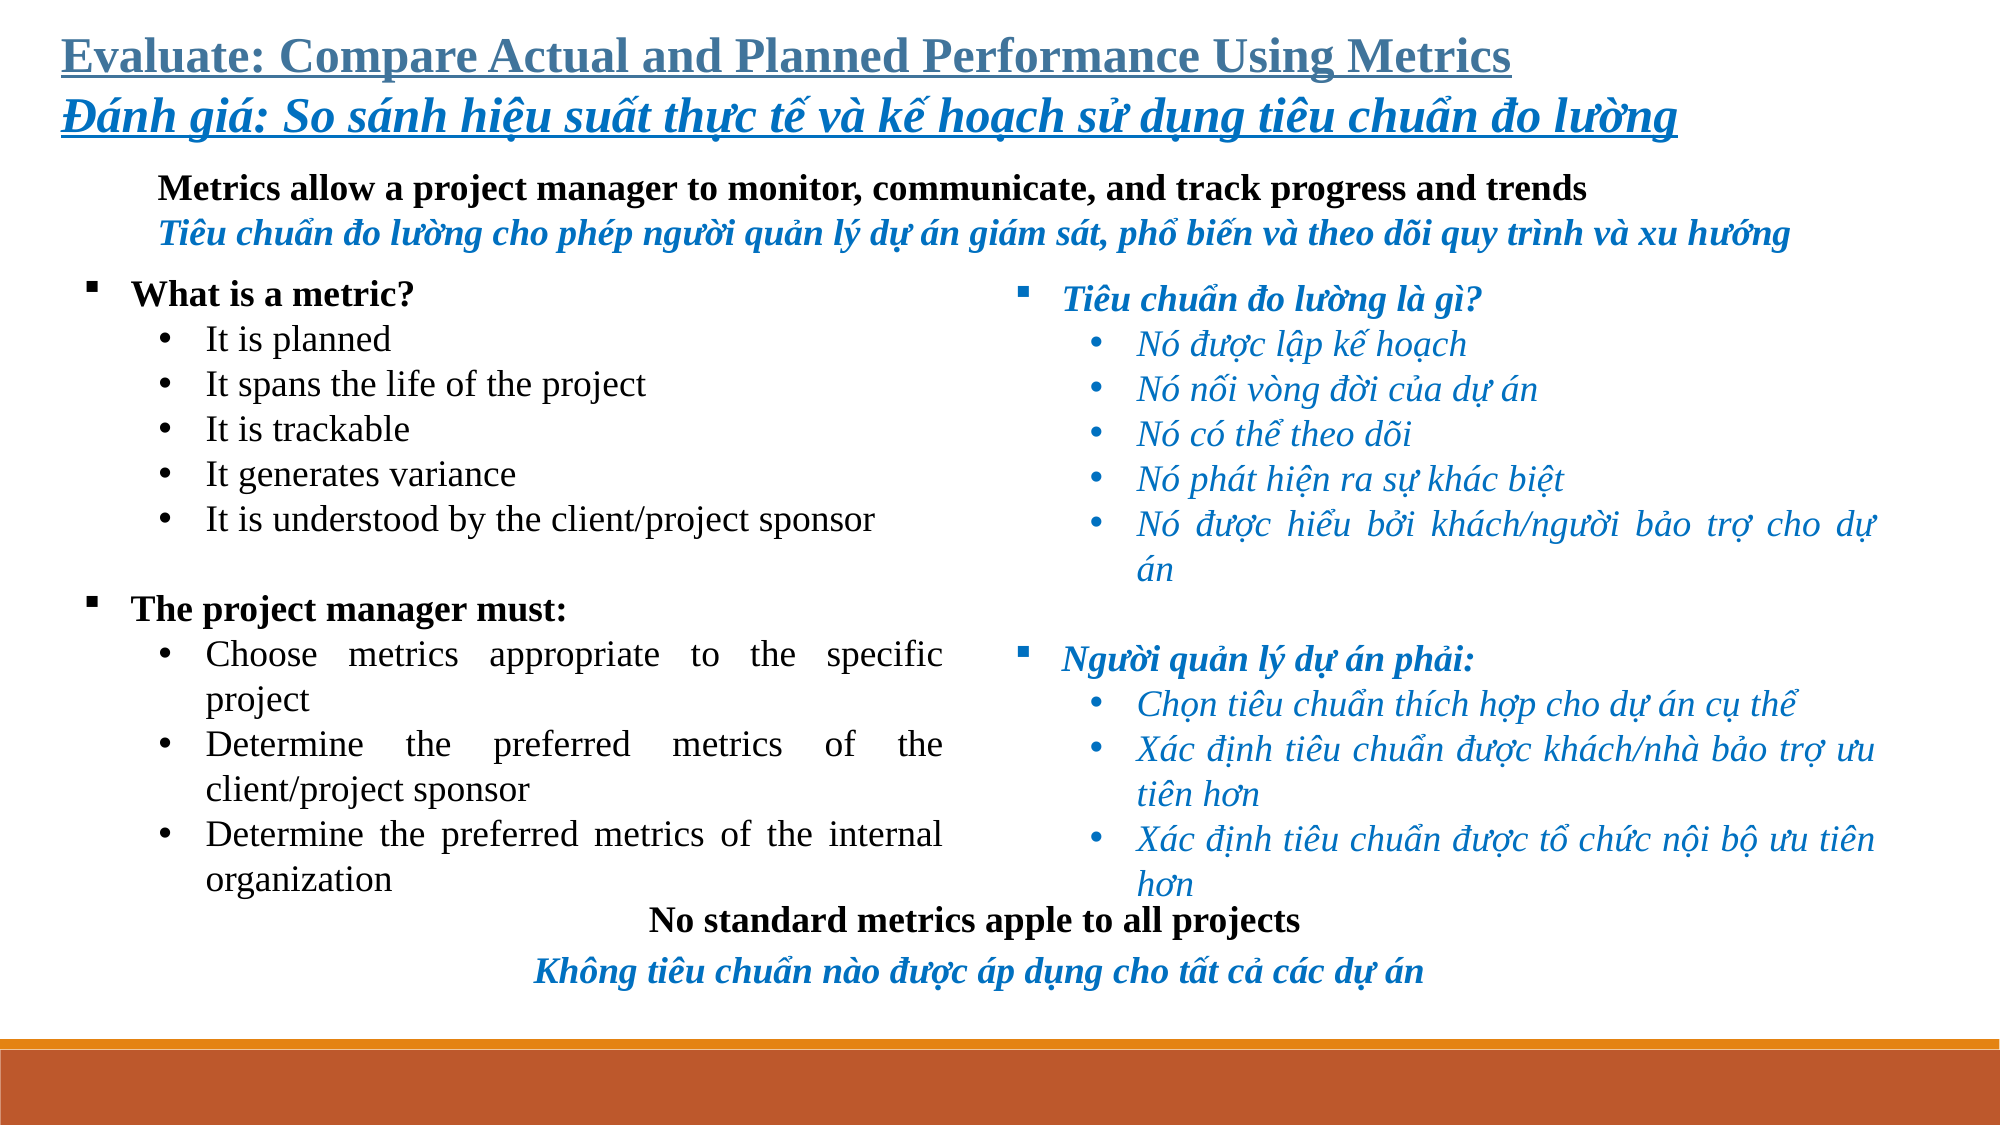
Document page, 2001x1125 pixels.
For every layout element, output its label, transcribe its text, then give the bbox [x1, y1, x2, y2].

text_box Không tiêu chuẩn nào được áp dụng cho tất cả các dự án [284, 938, 1675, 999]
text_box What is a metric? It is planned It spans the life of the project It is trackable It generates variance It is understood by the client/project sponsor The project manager must: Choose metrics appropriate to the specific project Determine the preferred metrics of the client/project sponsor Determine the preferred metrics of the internal organization [68, 262, 960, 907]
text_box No standard metrics apple to all projects [284, 887, 1675, 938]
text_box Metrics allow a project manager to monitor, communicate, and track progress and trends Tiêu chuẩn đo lường cho phép người quản lý dự án giám sát, phổ biến và theo dõi quy trình và xu hướng [142, 155, 2000, 261]
text_box Tiêu chuẩn đo lường là gì? Nó được lập kế hoạch Nó nối vòng đời của dự án Nó có thể theo dõi Nó phát hiện ra sự khác biệt Nó được hiểu bởi khách/người bảo trợ cho dự án Người quản lý dự án phải: Chọn tiêu chuẩn thích hợp cho dự án cụ thể Xác định tiêu chuẩn được khách/nhà bảo trợ ưu tiên hơn Xác định tiêu chuẩn được tổ chức nội bộ ưu tiên hơn [999, 266, 1891, 911]
text_box Evaluate: Compare Actual and Planned Performance Using Metrics Đánh giá: So sánh hiệu suất thực tế và kế hoạch sử dụng tiêu chuẩn đo lường [46, 14, 1788, 210]
